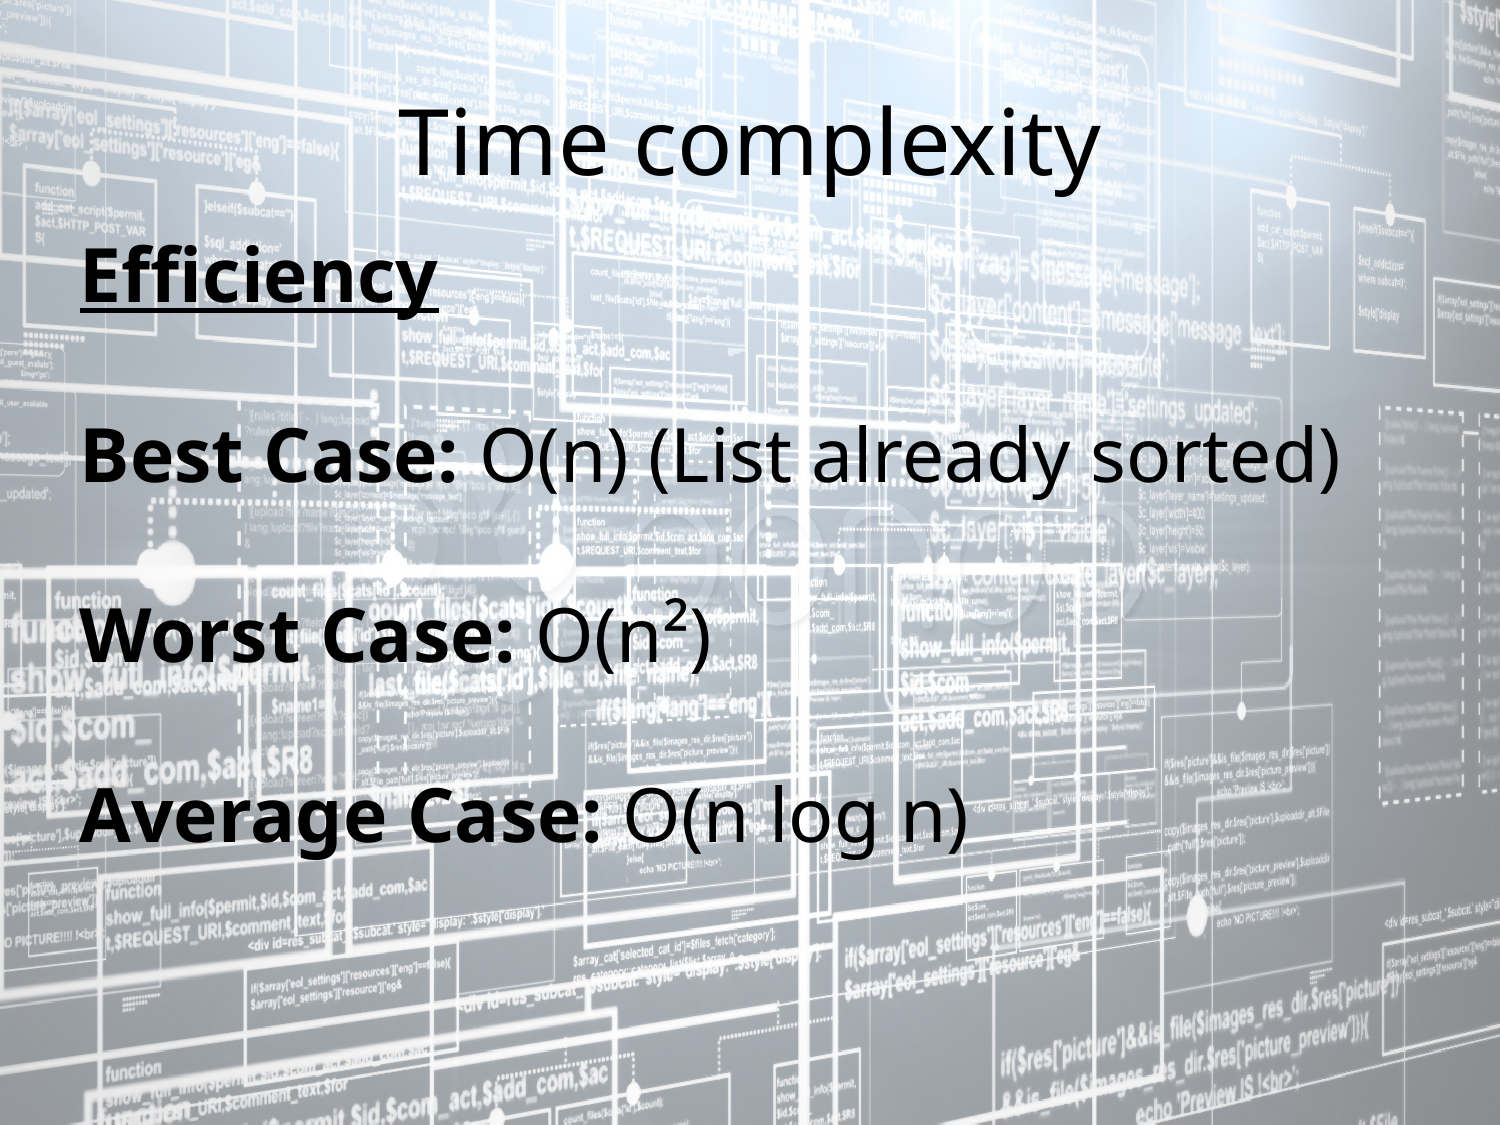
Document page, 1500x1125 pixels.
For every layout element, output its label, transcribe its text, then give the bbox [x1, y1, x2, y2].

text_box Efficiency Best Case: O(n) (List already sorted) Worst Case: O(n²) Average Case: O(n log n) [64, 219, 1424, 865]
title Time complexity [75, 45, 1425, 233]
